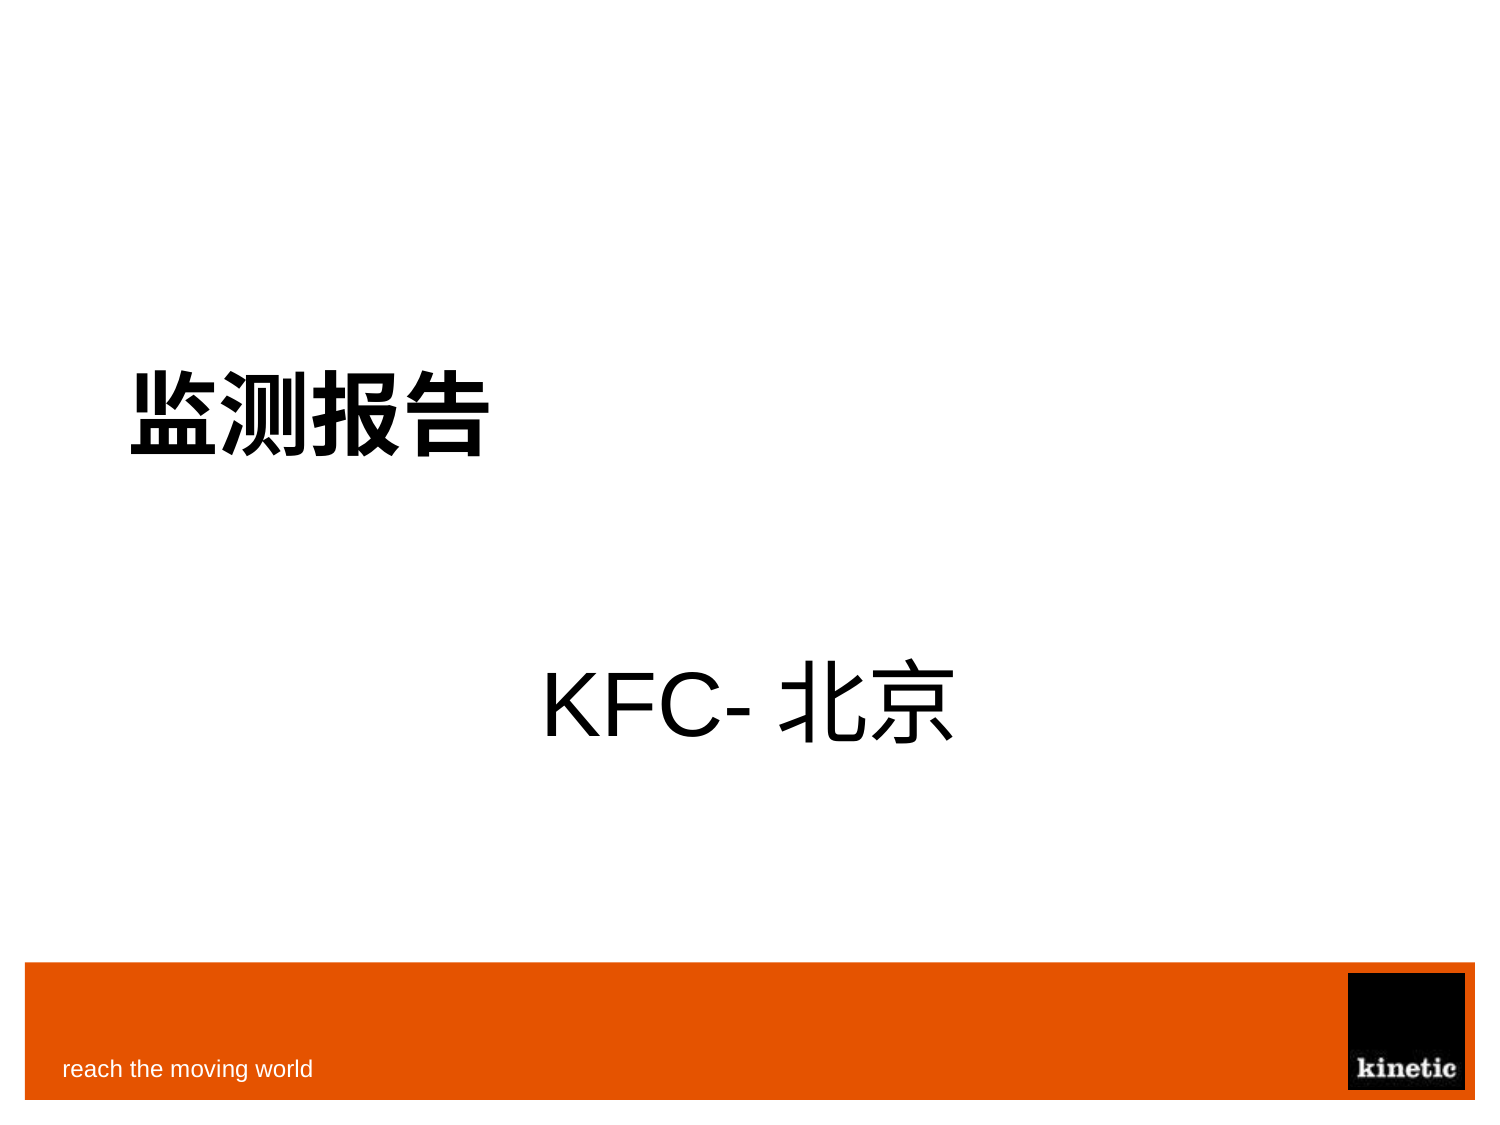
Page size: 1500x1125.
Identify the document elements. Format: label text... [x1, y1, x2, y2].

title 监测报告 [112, 349, 1388, 591]
subtitle KFC-北京 [225, 637, 1275, 925]
picture [1350, 975, 1462, 1087]
